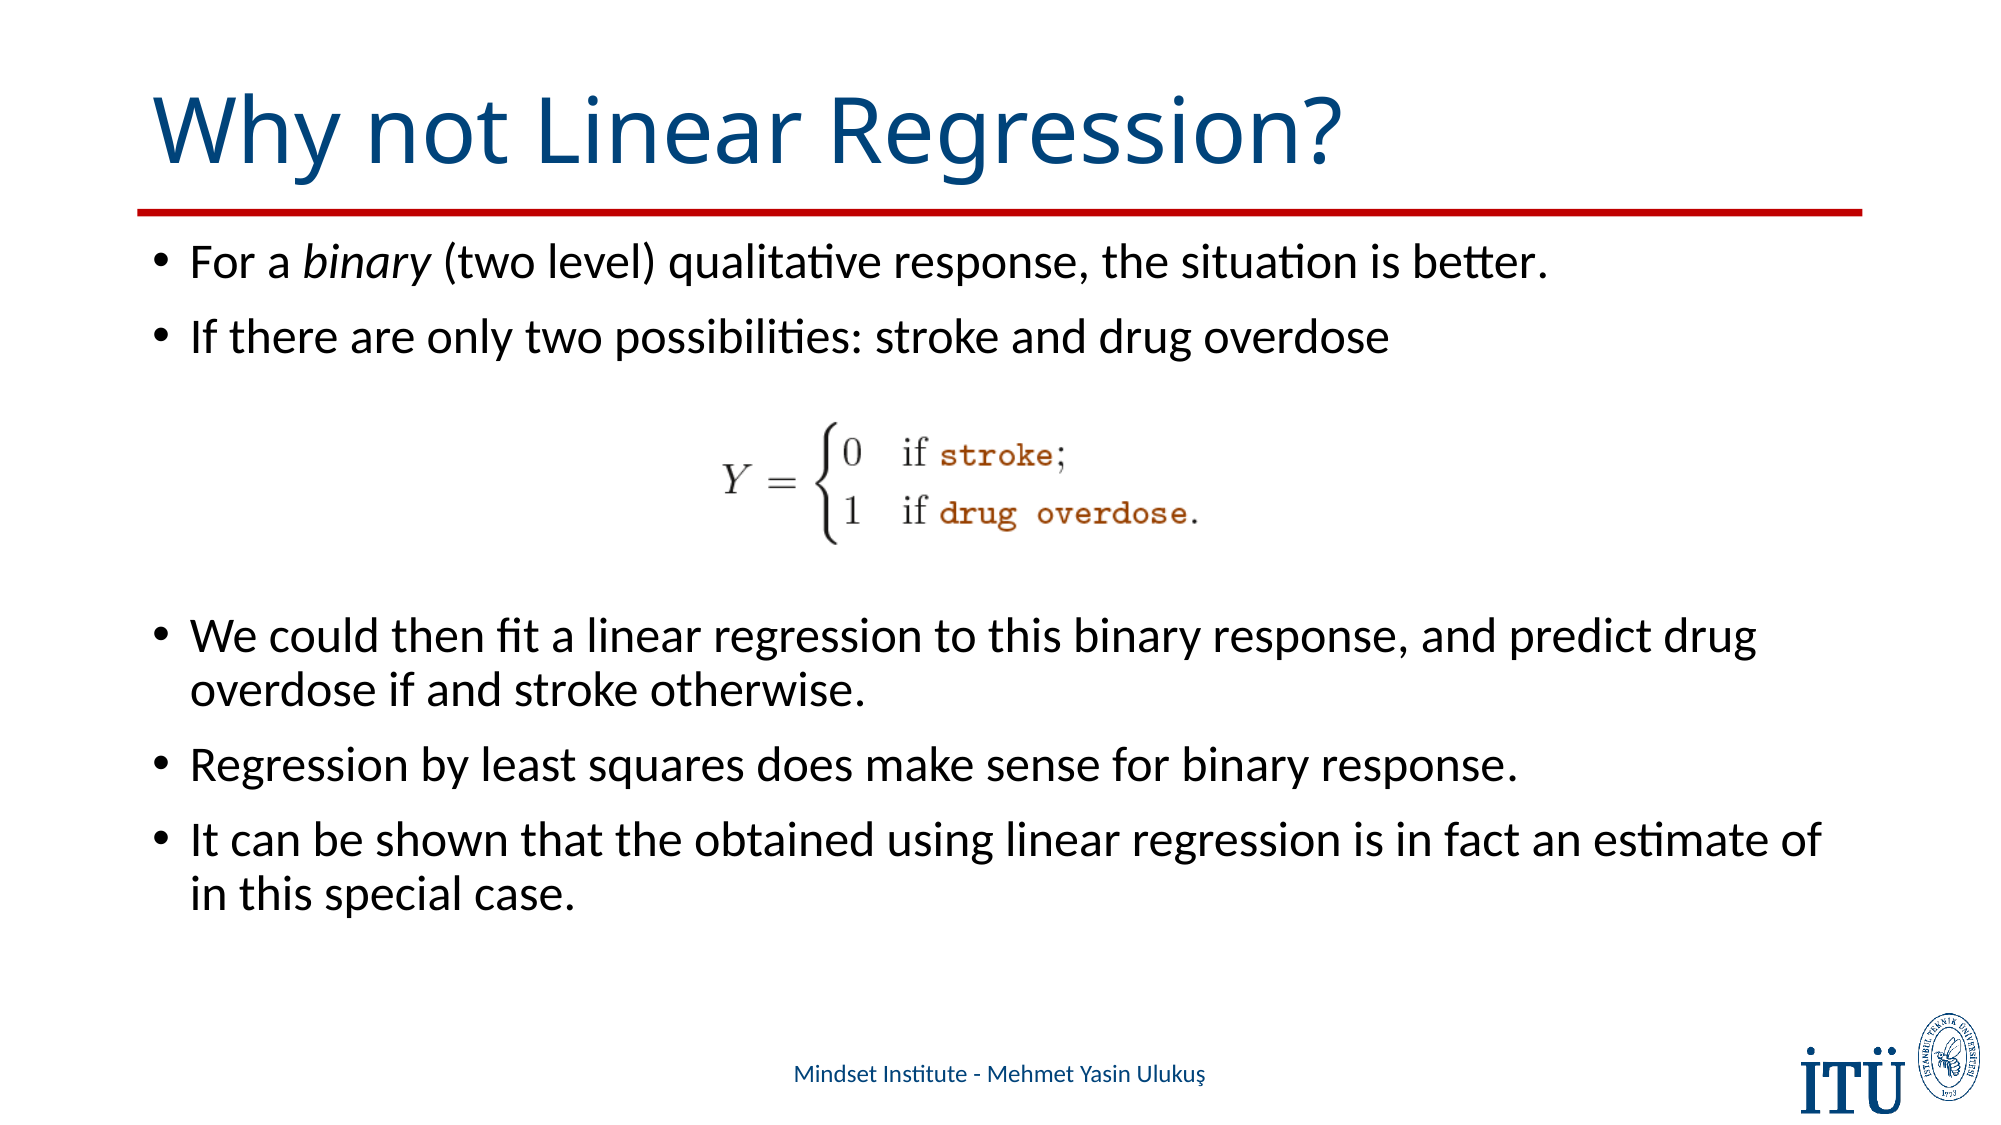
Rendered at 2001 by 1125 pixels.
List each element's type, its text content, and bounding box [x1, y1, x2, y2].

picture [1801, 1013, 1980, 1114]
picture [707, 413, 1233, 566]
title Why not Linear Regression? [137, 59, 1863, 209]
footer Mindset Institute - Mehmet Yasin Ulukuş [662, 1042, 1338, 1103]
